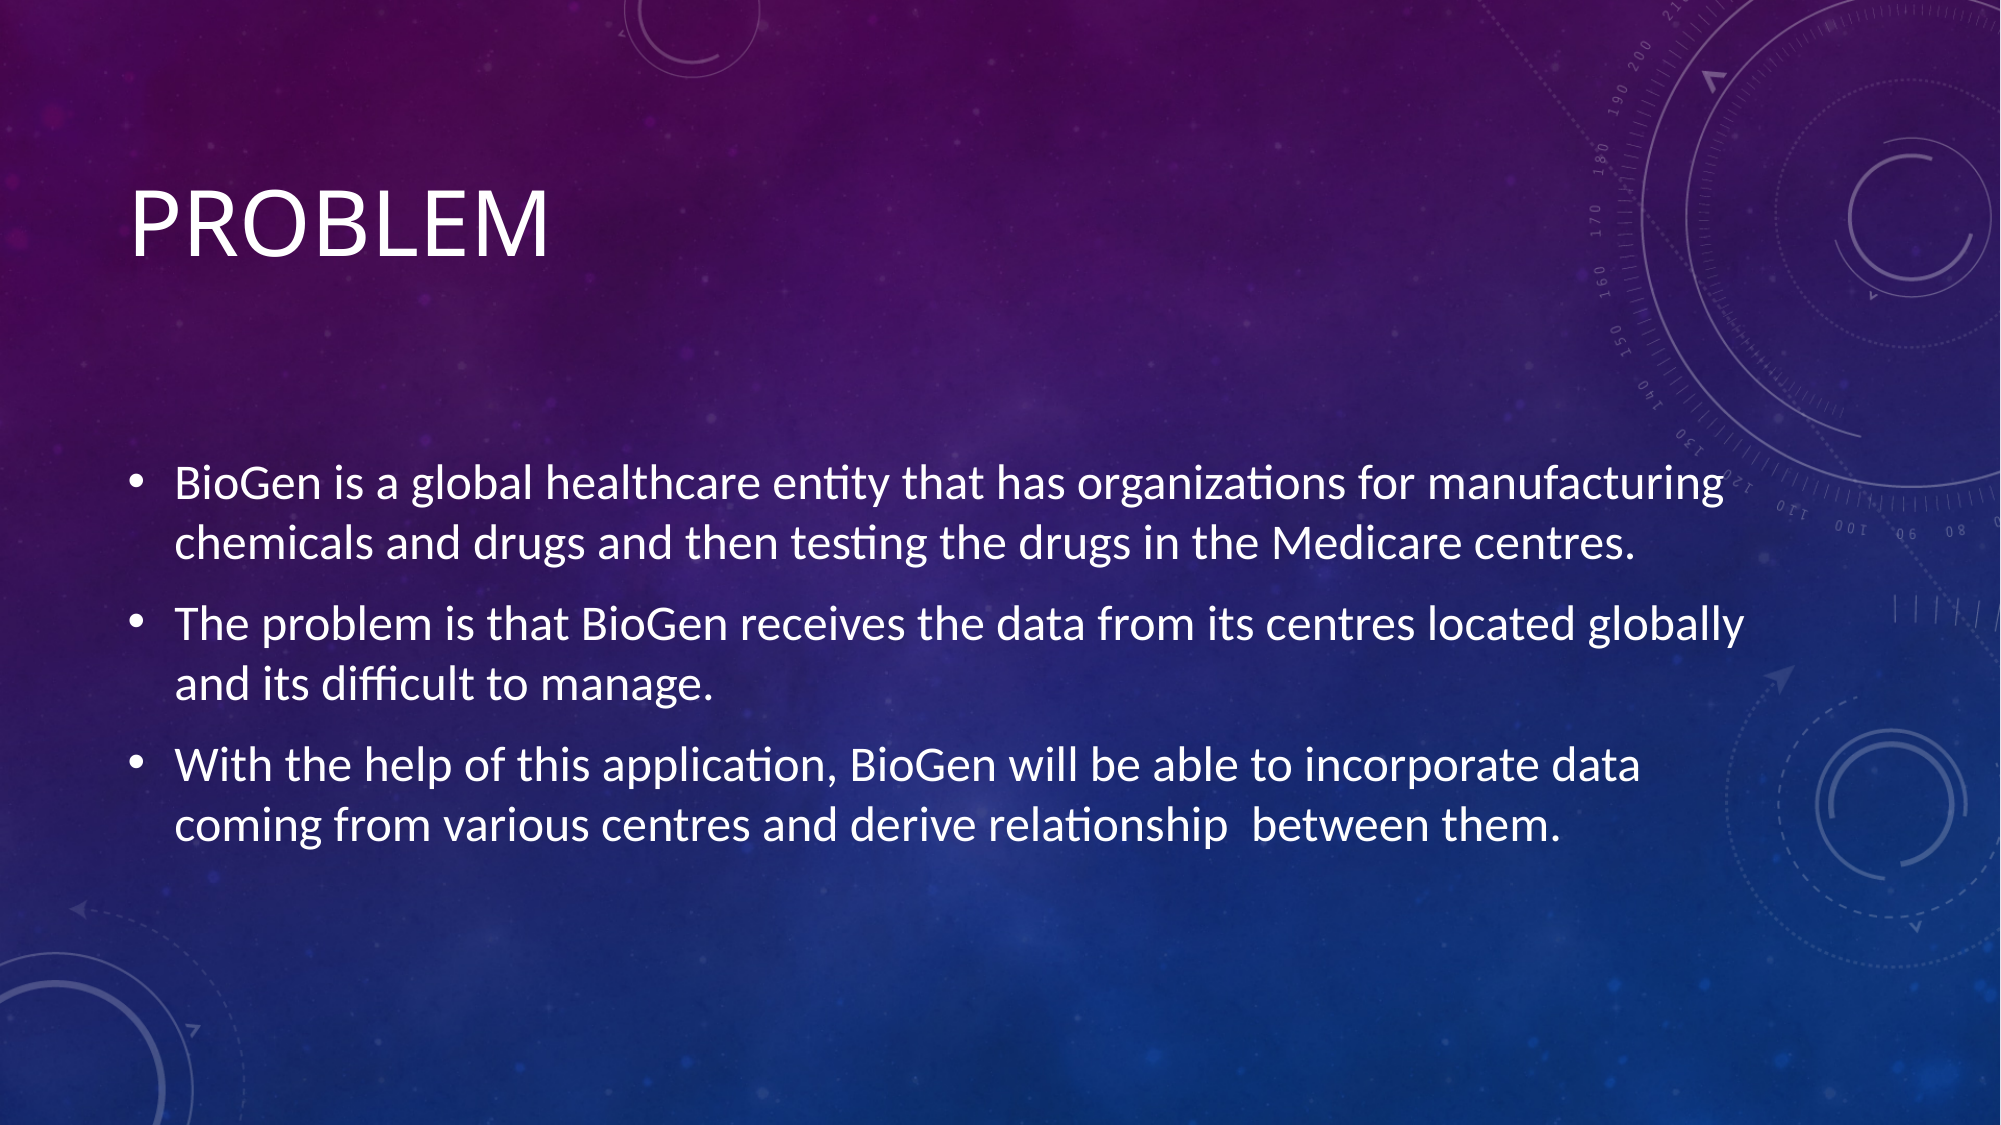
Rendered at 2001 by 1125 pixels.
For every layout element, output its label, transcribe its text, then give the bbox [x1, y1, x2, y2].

list BioGen is a global healthcare entity that has organizations for manufacturing chemicals and drugs and then testing the drugs in the Medicare centres. The problem is that BioGen receives the data from its centres located globally and its difficult to manage. With the help of this application, BioGen will be able to incorporate data coming from various centres and derive relationship between them. [112, 351, 1775, 950]
picture [0, 0, 2001, 1125]
title Problem [112, 99, 1775, 339]
